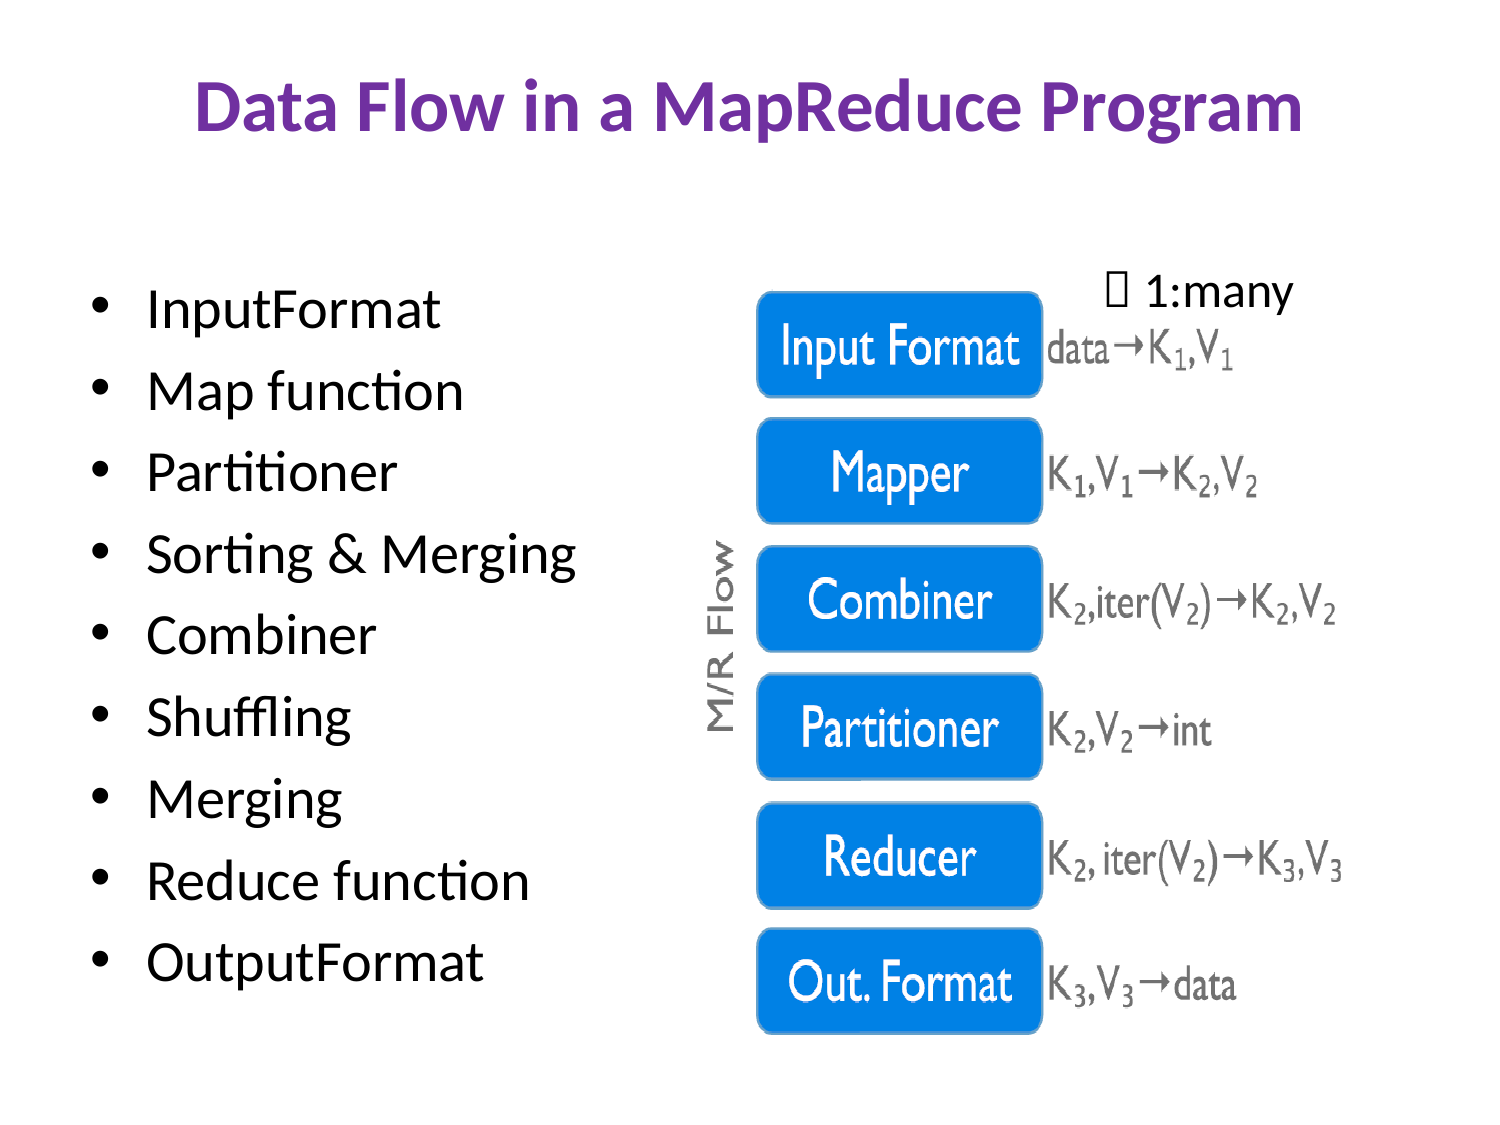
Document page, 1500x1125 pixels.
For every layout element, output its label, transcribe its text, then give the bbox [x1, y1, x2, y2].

list InputFormat Map function Partitioner Sorting & Merging Combiner Shuffling Merging Reduce function OutputFormat [75, 262, 1425, 1063]
text_box  1:many [1087, 249, 1438, 325]
picture [699, 266, 1351, 1051]
title Data Flow in a MapReduce Program [75, 7, 1425, 195]
